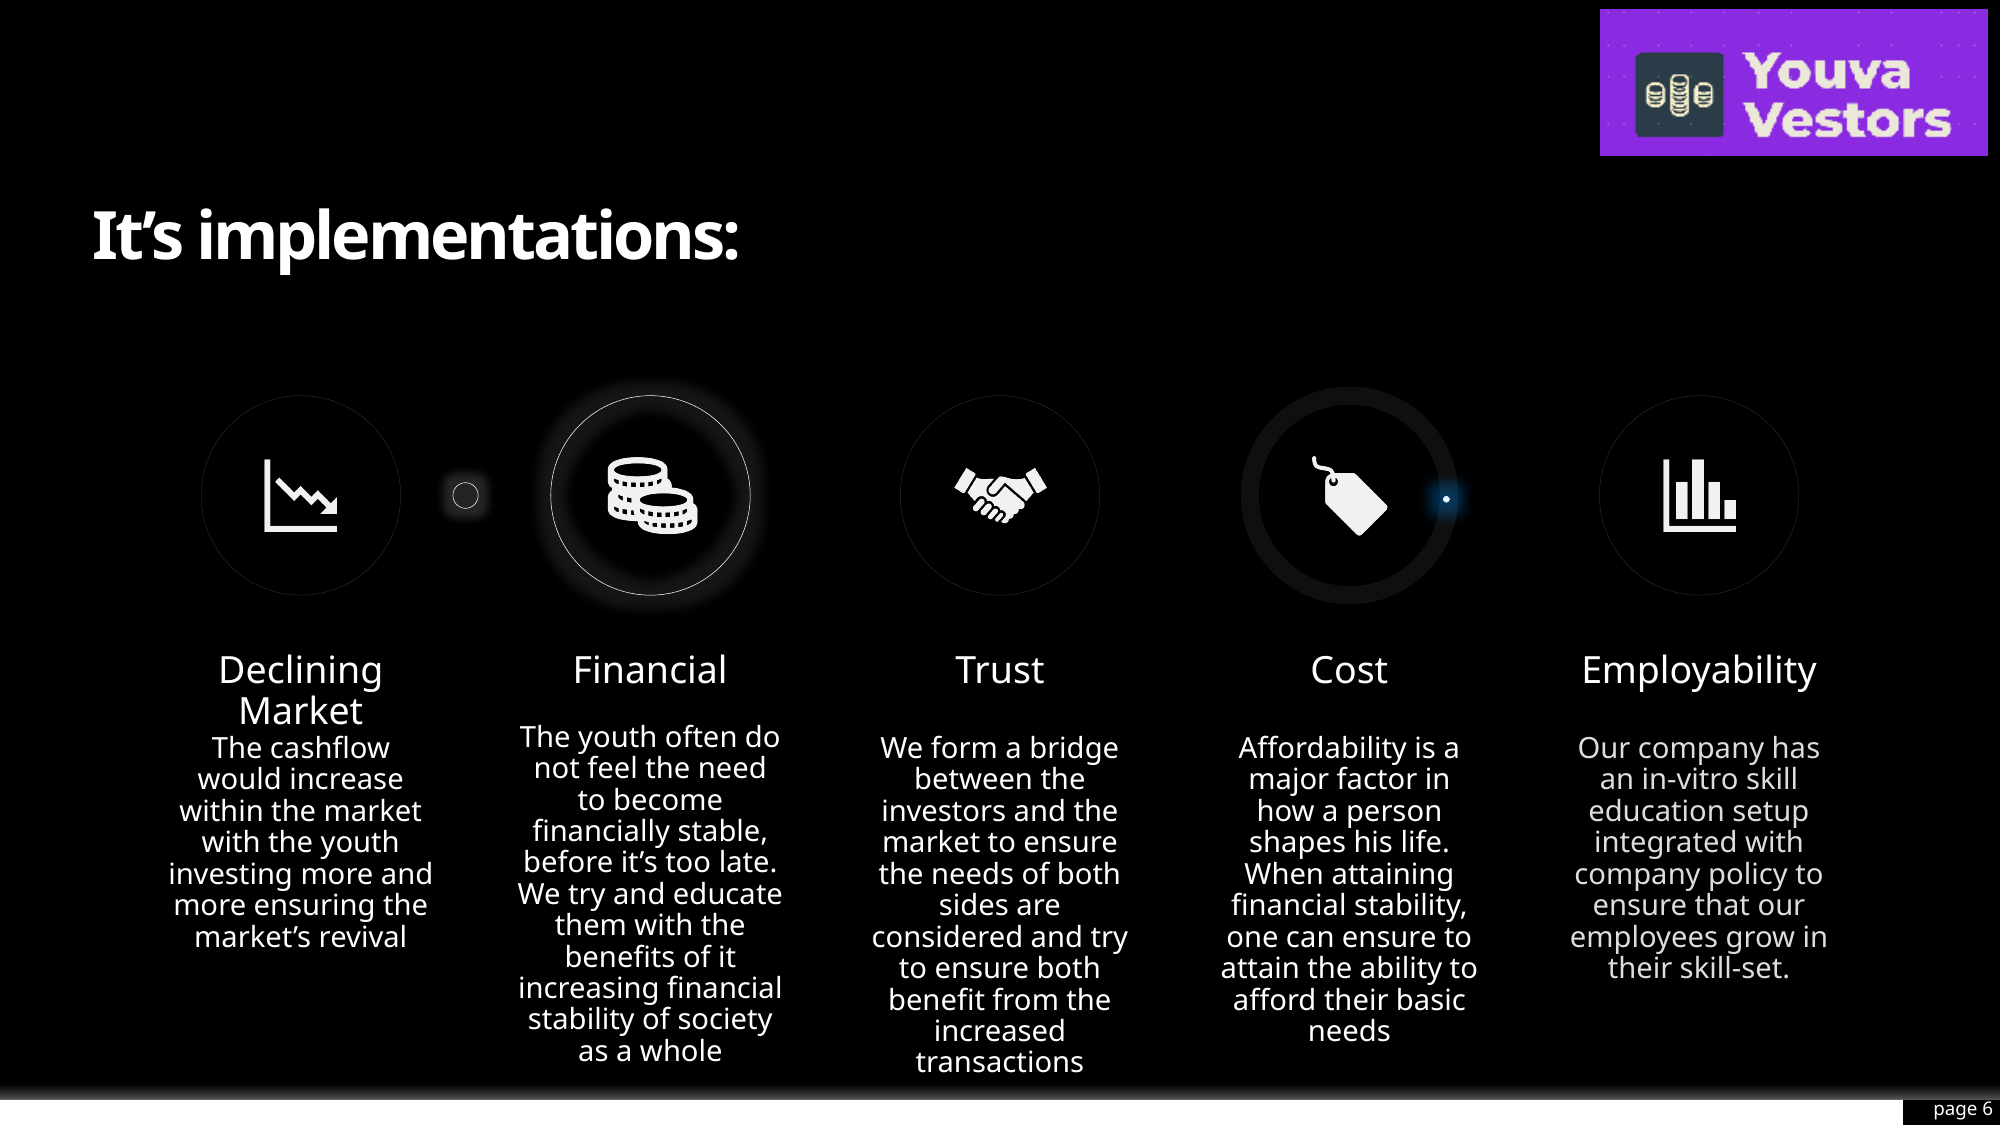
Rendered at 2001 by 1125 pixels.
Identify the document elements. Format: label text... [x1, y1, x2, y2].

title It’s implementations: [92, 202, 1729, 274]
slide_number page 6 [1903, 1096, 1994, 1123]
list Financial [517, 651, 784, 711]
list Employability [1566, 651, 1832, 711]
list Our company has an in-vitro skill education setup integrated with company policy to ensure that our employees grow in their skill-set. [1566, 733, 1832, 852]
list The cashflow would increase within the market with the youth investing more and more ensuring the market’s revival [168, 733, 434, 852]
list Trust [867, 651, 1133, 711]
picture [1648, 444, 1751, 547]
list We form a bridge between the investors and the market to ensure the needs of both sides are considered and try to ensure both benefit from the increased transactions [867, 733, 1133, 852]
list Cost [1216, 651, 1483, 711]
picture [1298, 444, 1401, 547]
picture [1600, 9, 1988, 157]
picture [949, 444, 1052, 547]
list Declining Market [168, 651, 434, 711]
picture [249, 444, 352, 547]
list The youth often do not feel the need to become financially stable, before it’s too late. We try and educate them with the benefits of it increasing financial stability of society as a whole [517, 722, 784, 841]
list Affordability is a major factor in how a person shapes his life. When attaining financial stability, one can ensure to attain the ability to afford their basic needs [1216, 733, 1483, 852]
picture [599, 444, 702, 547]
